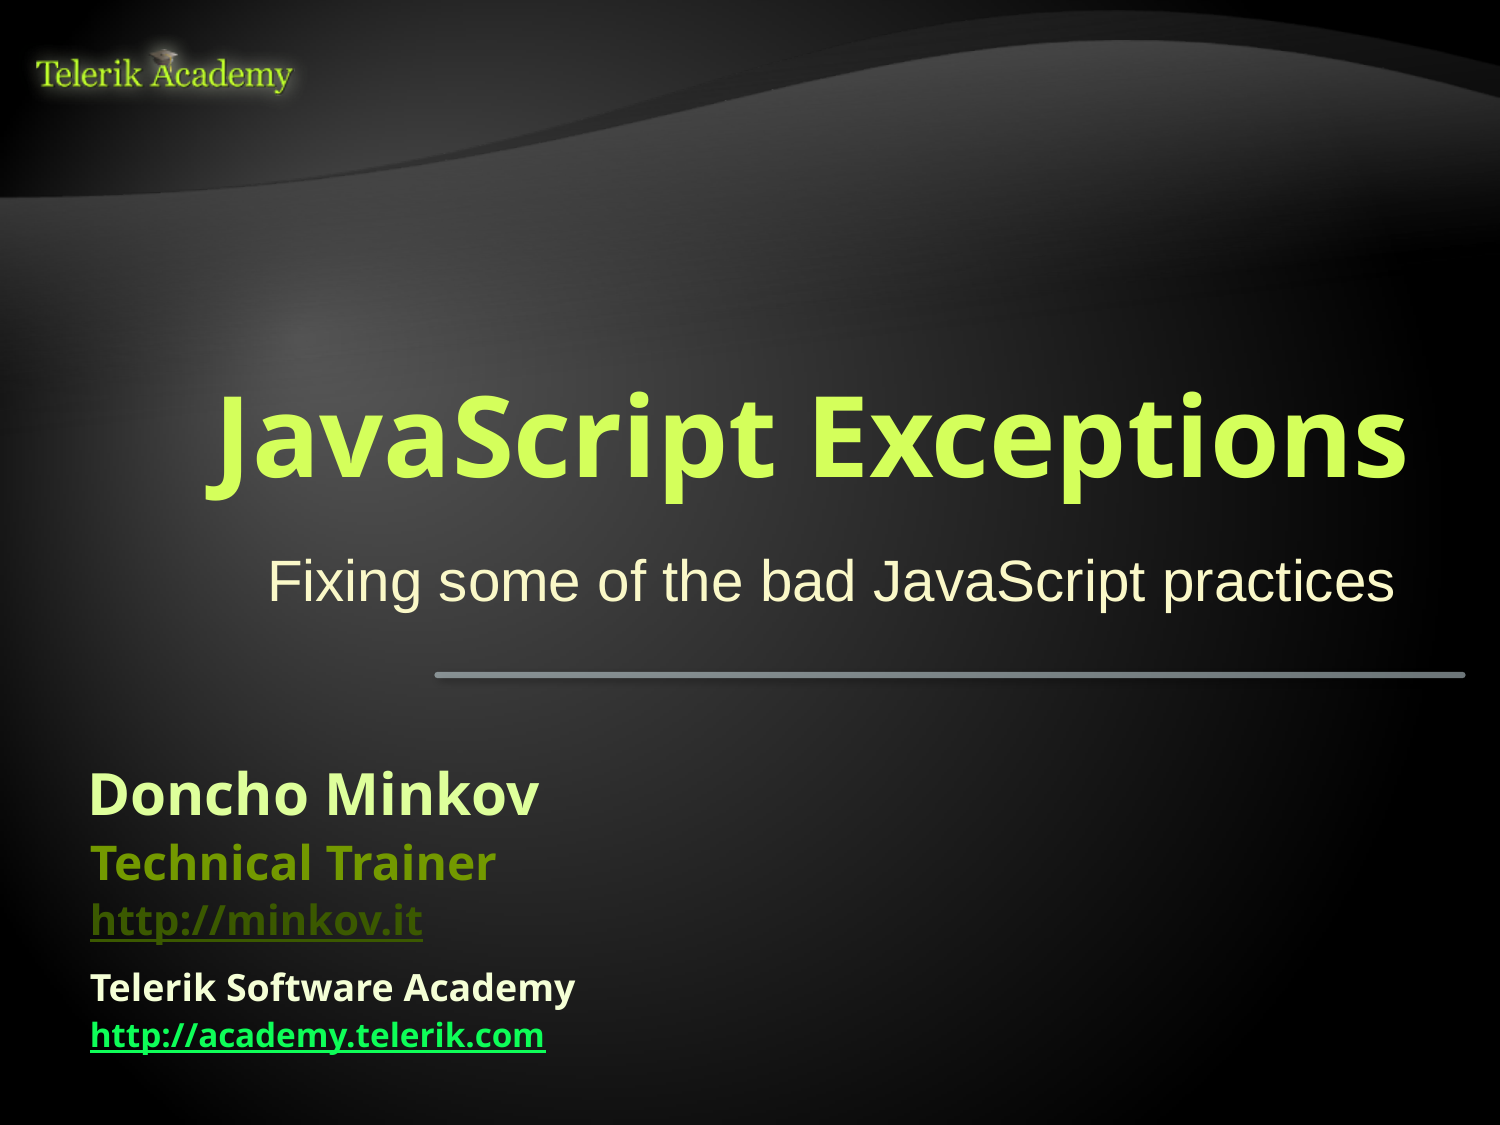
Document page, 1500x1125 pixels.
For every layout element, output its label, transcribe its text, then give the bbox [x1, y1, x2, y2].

list Telerik Software Academy [75, 956, 625, 1006]
list Technical Trainer [75, 825, 625, 886]
list http://minkov.it [75, 886, 625, 953]
picture [0, 0, 1500, 1125]
list http://academy.telerik.com [75, 1006, 625, 1063]
subtitle Fixing some of the bad JavaScript practices [62, 531, 1412, 625]
title JavaScript Exceptions [75, 249, 1425, 500]
list Doncho Minkov [72, 750, 623, 838]
